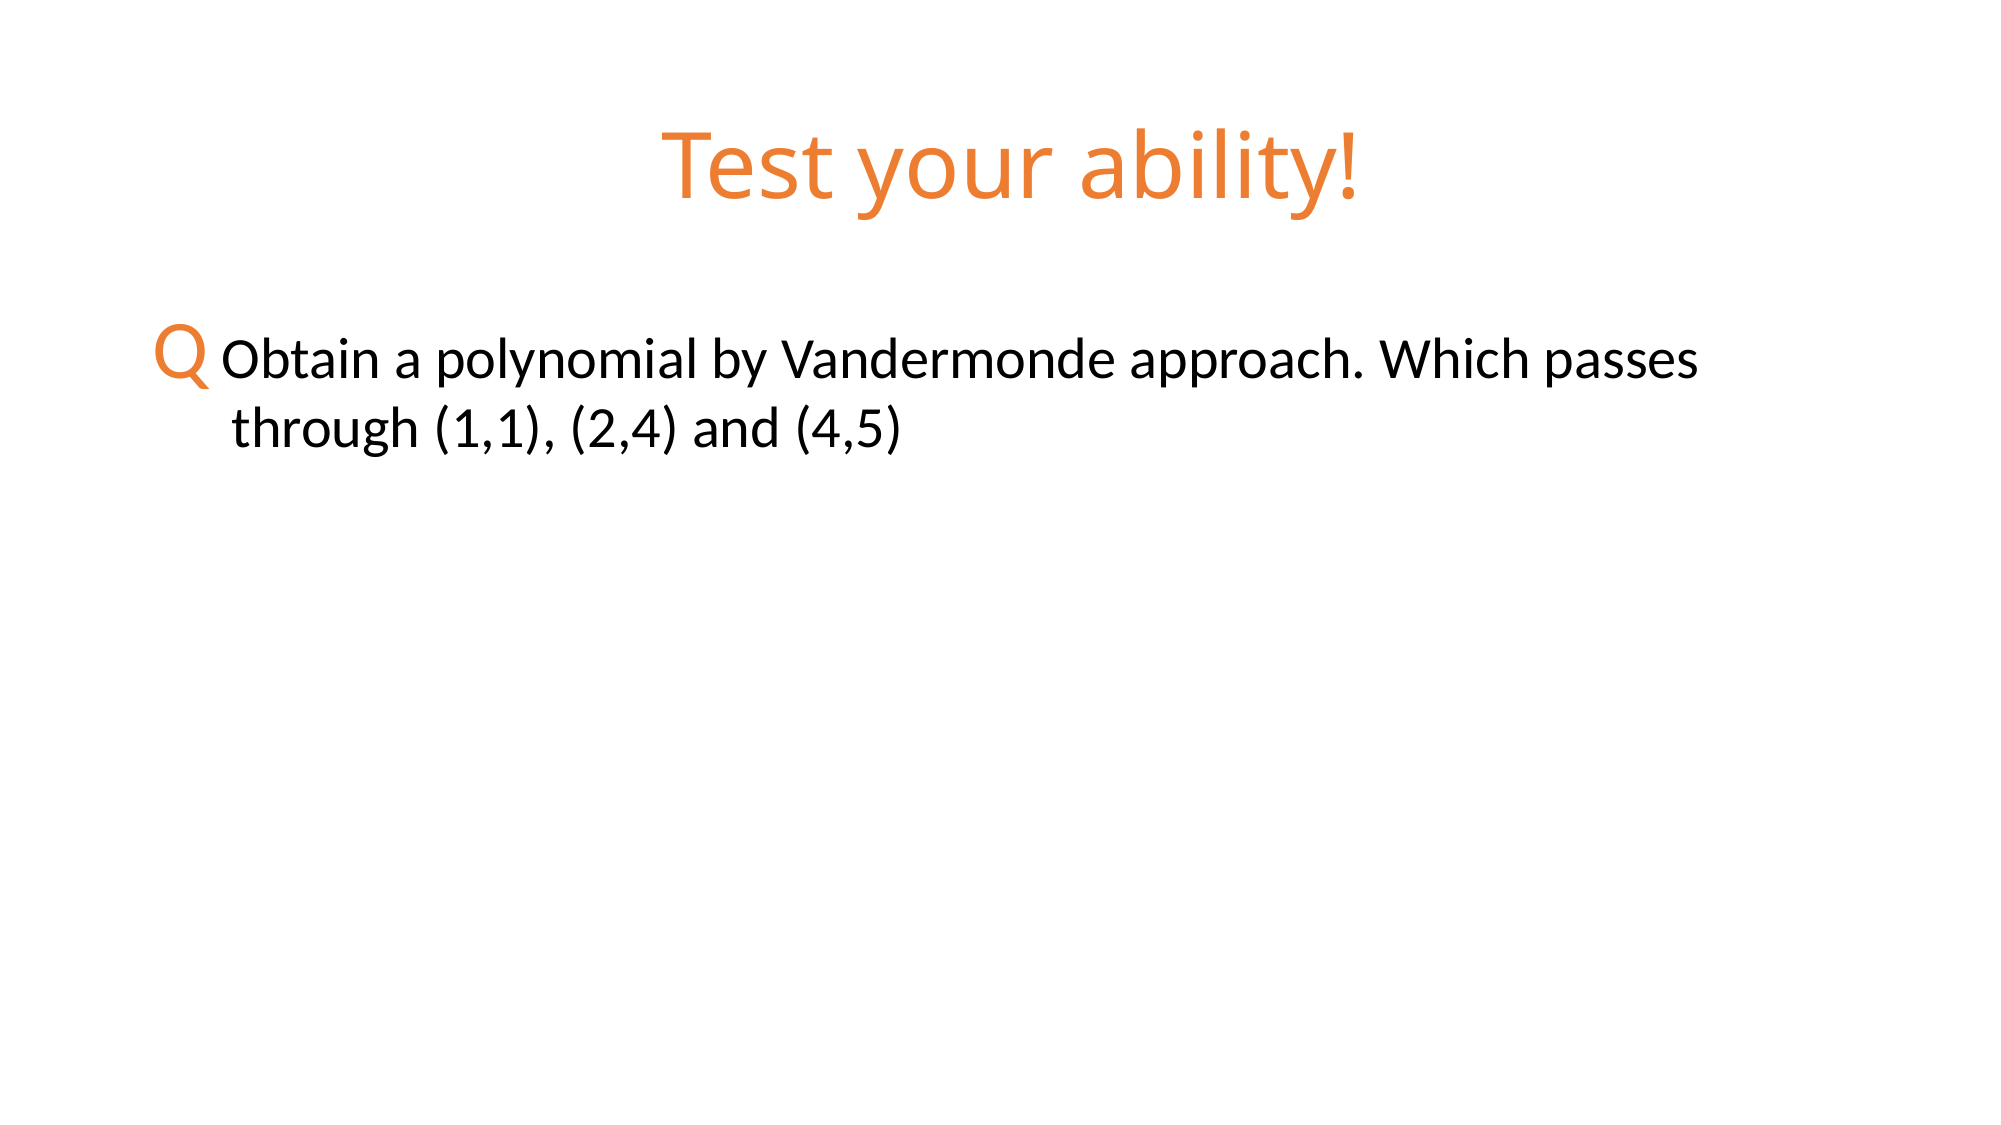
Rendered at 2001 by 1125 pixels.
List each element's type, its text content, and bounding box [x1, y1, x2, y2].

title Test your ability! [137, 59, 1863, 278]
list Q Obtain a polynomial by Vandermonde approach. Which passes through (1,1), (2,4) and (4,5) [137, 299, 1863, 1014]
